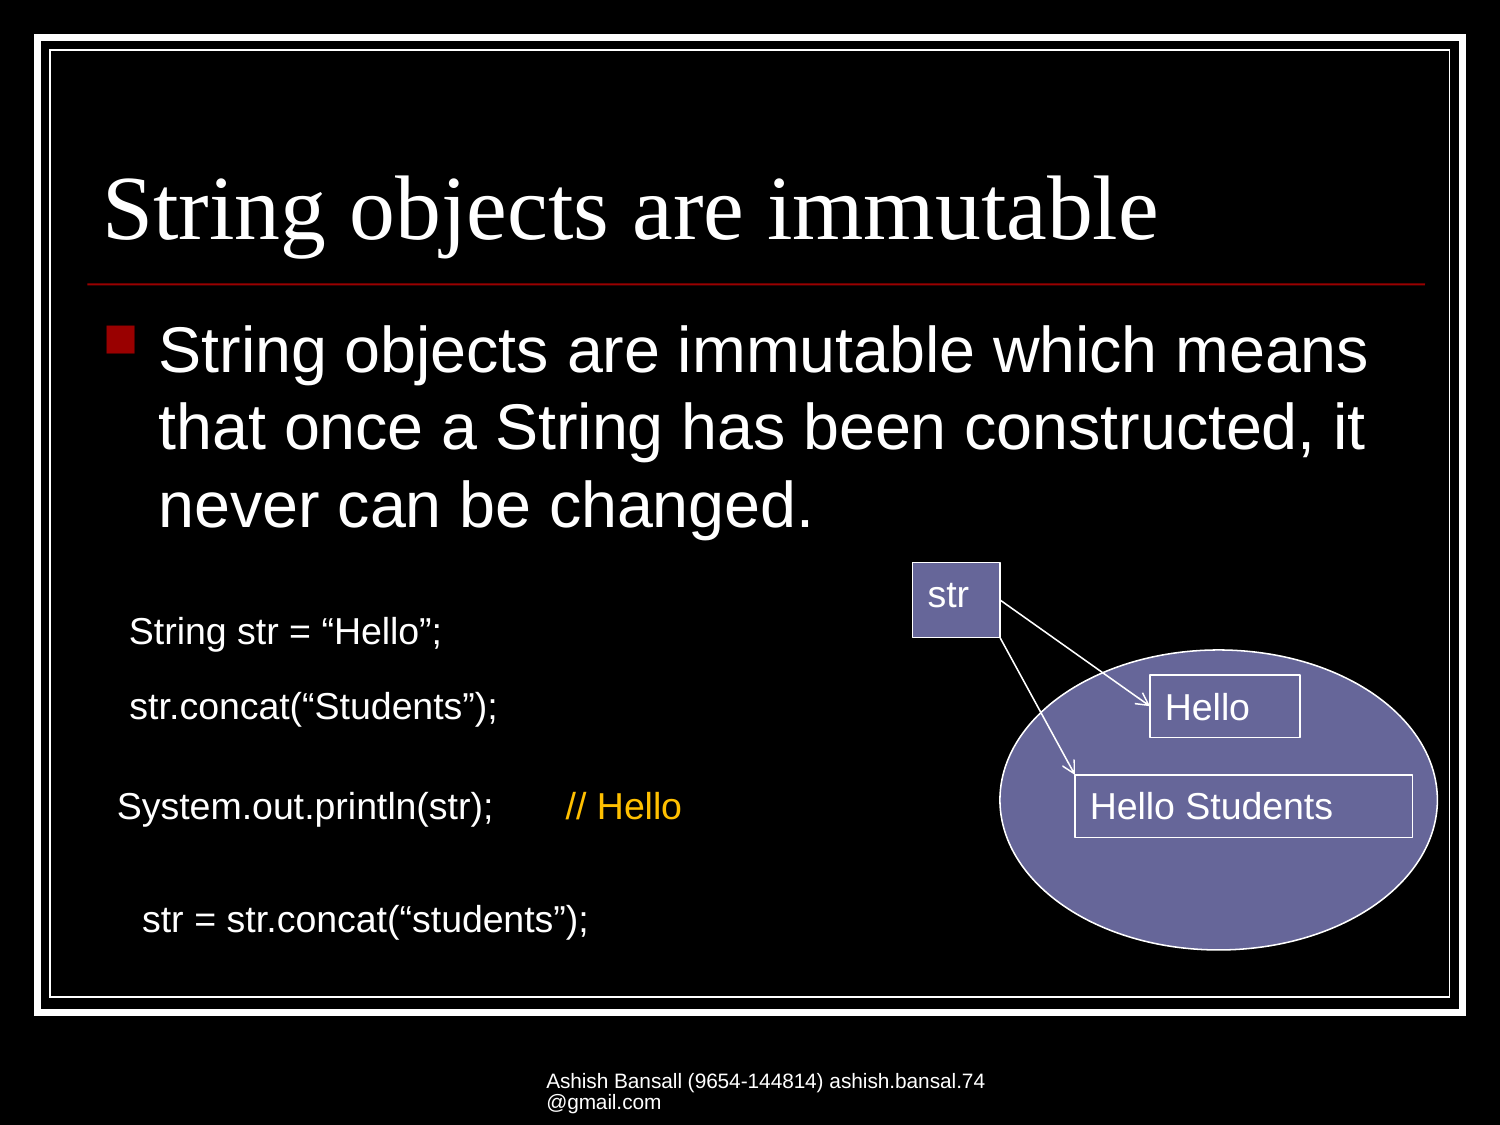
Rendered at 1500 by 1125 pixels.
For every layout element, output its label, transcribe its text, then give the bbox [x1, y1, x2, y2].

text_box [968, 668, 1107, 744]
text_box Hello Students [1074, 774, 1413, 838]
title String objects are immutable [87, 77, 1426, 266]
text_box System.out.println(str); [102, 774, 509, 835]
text_box str = str.concat(“students”); [127, 887, 605, 948]
text_box Hello [1149, 674, 1300, 738]
text_box [999, 649, 1438, 950]
footer Ashish Bansall (9654-144814) ashish.bansal.74@gmail.com [530, 1024, 1007, 1101]
list String objects are immutable which means that once a String has been constructed, it never can be changed. [87, 299, 1426, 551]
text_box // Hello [550, 774, 698, 835]
text_box String str = “Hello”; [114, 599, 458, 660]
text_box str [912, 562, 1000, 638]
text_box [999, 599, 1151, 707]
text_box str.concat(“Students”); [114, 674, 513, 735]
